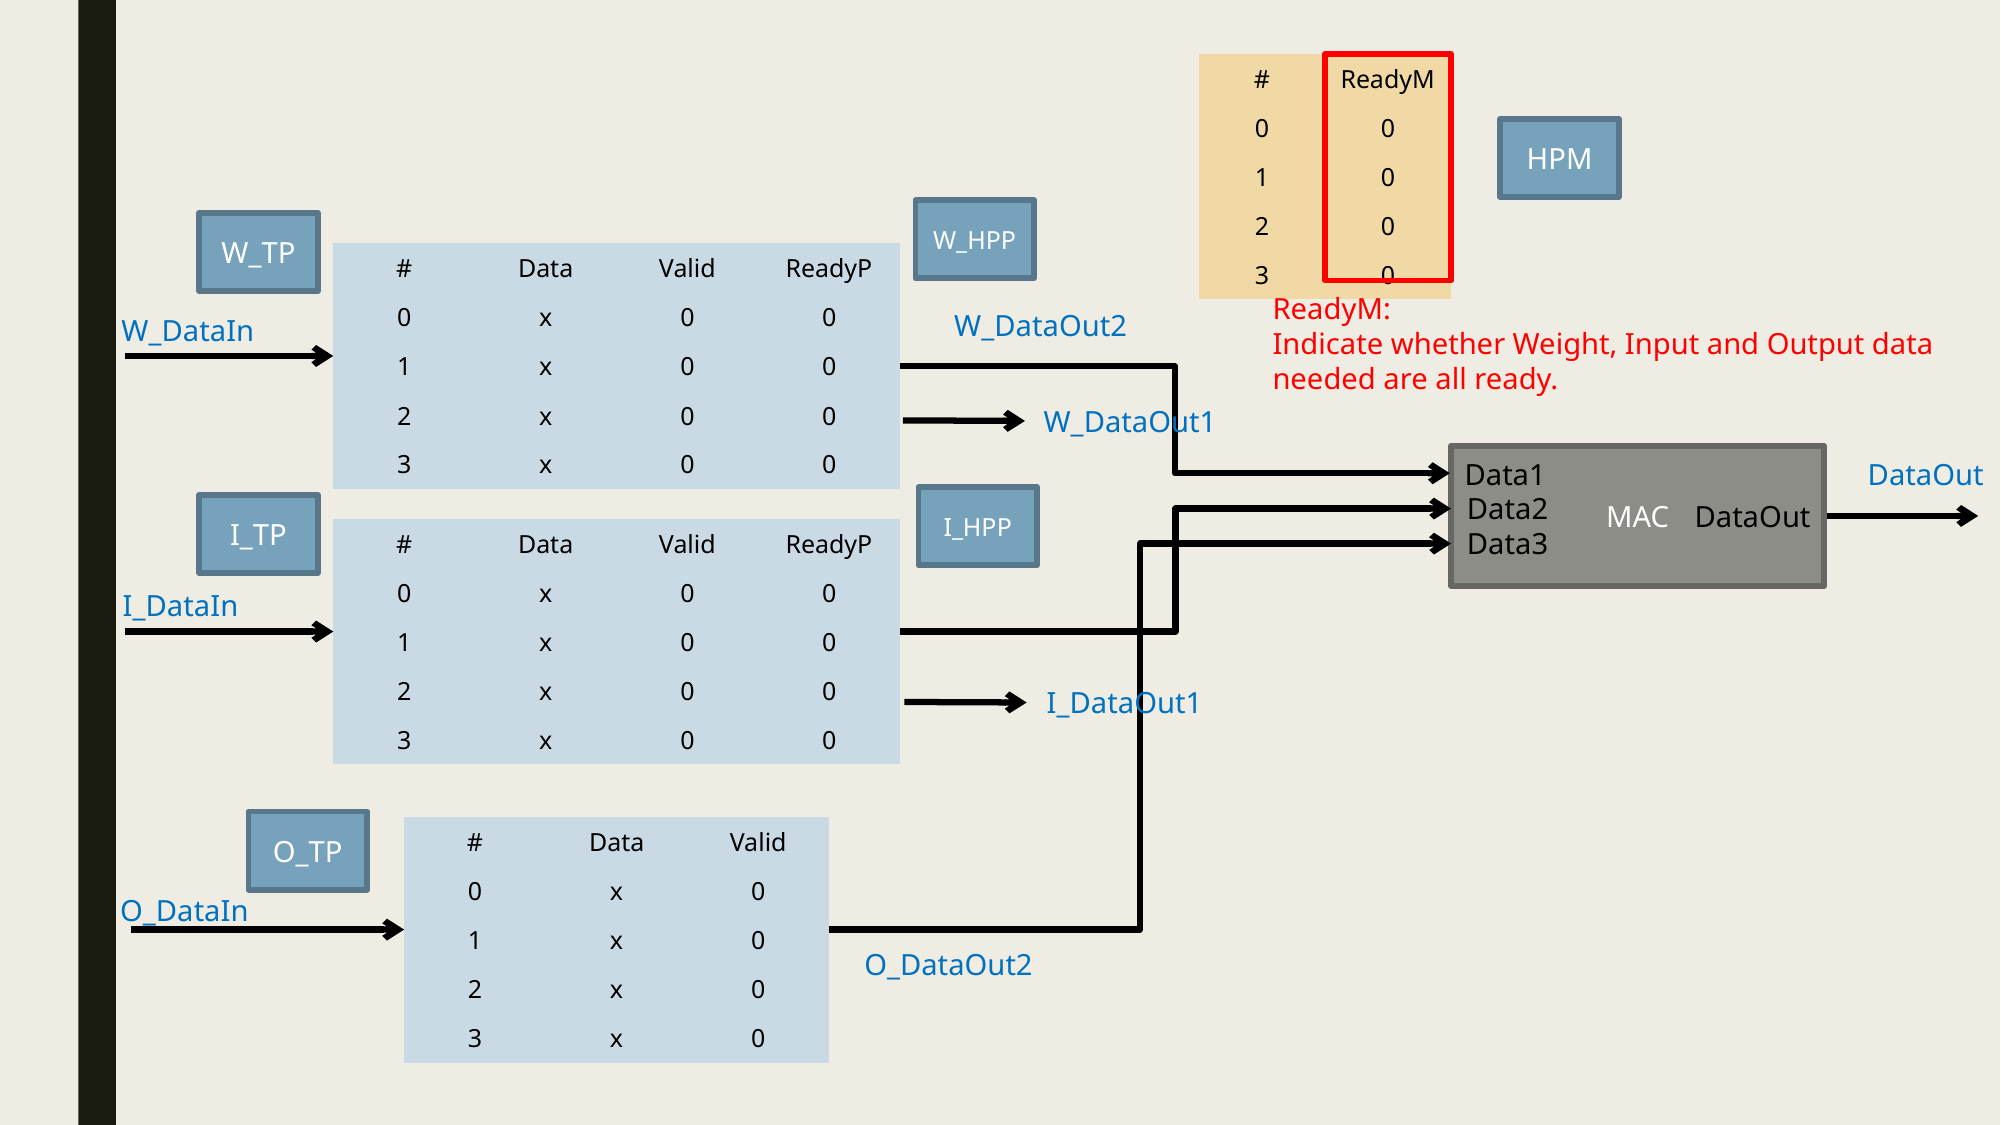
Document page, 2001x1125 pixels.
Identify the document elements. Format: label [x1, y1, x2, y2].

table_cell [333, 568, 829, 764]
text_box [829, 51, 2000, 930]
text_box [196, 492, 321, 576]
text_box [196, 210, 321, 294]
text_box [106, 305, 334, 357]
table_header [1199, 54, 1322, 103]
table_header [333, 243, 900, 293]
table_cell [1199, 103, 1322, 299]
table_cell [404, 866, 829, 1063]
text_box [1853, 448, 1999, 499]
text_box [108, 580, 254, 630]
text_box [849, 939, 1048, 989]
text_box [1497, 116, 1622, 200]
text_box [913, 197, 1037, 281]
text_box [105, 809, 405, 935]
table_cell [333, 293, 900, 489]
table_header [404, 817, 829, 866]
text_box [939, 299, 1143, 350]
table_header [333, 519, 900, 568]
